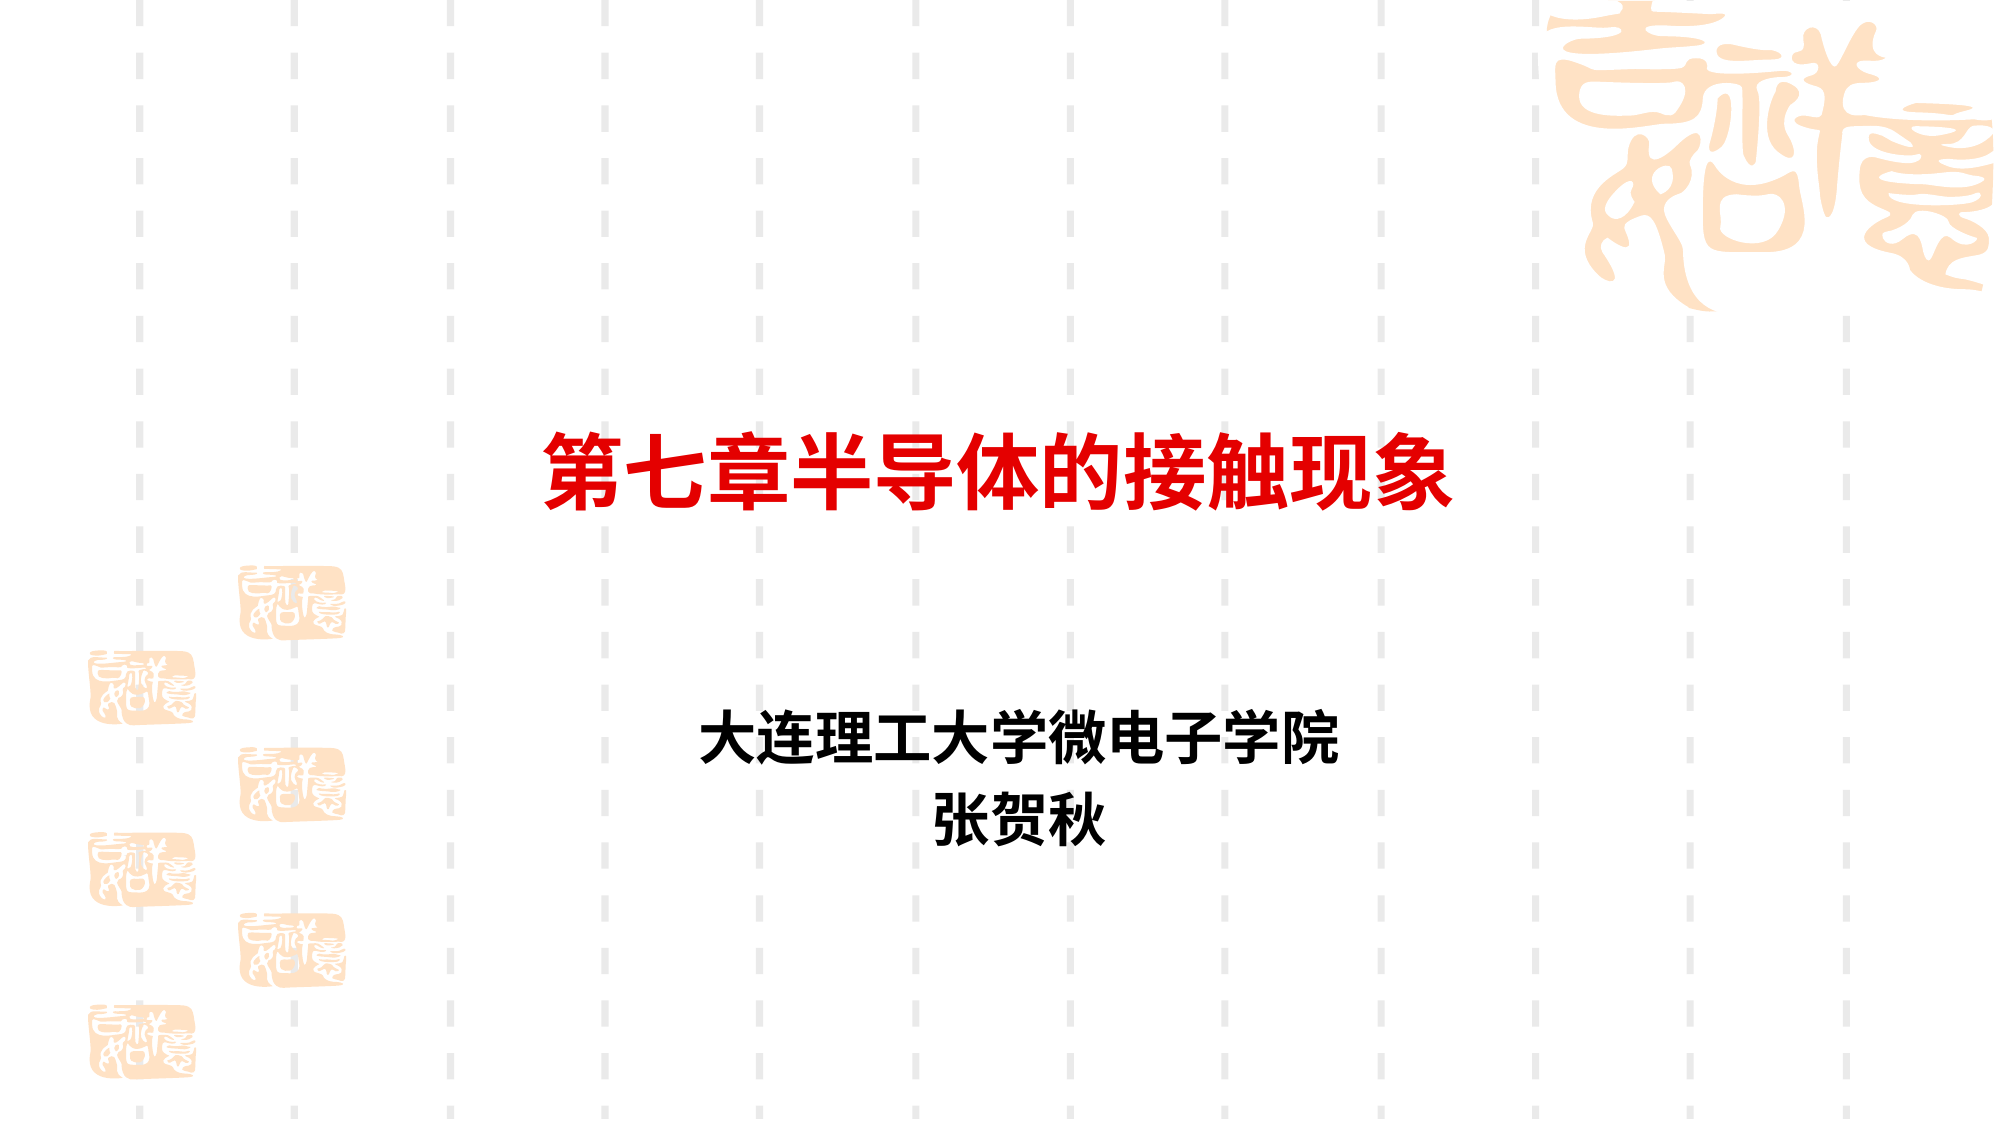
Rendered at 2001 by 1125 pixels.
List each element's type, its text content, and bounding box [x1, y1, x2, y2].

title 第七章半导体的接触现象 [283, 376, 1714, 564]
subtitle 大连理工大学微电子学院 张贺秋 [494, 693, 1545, 982]
